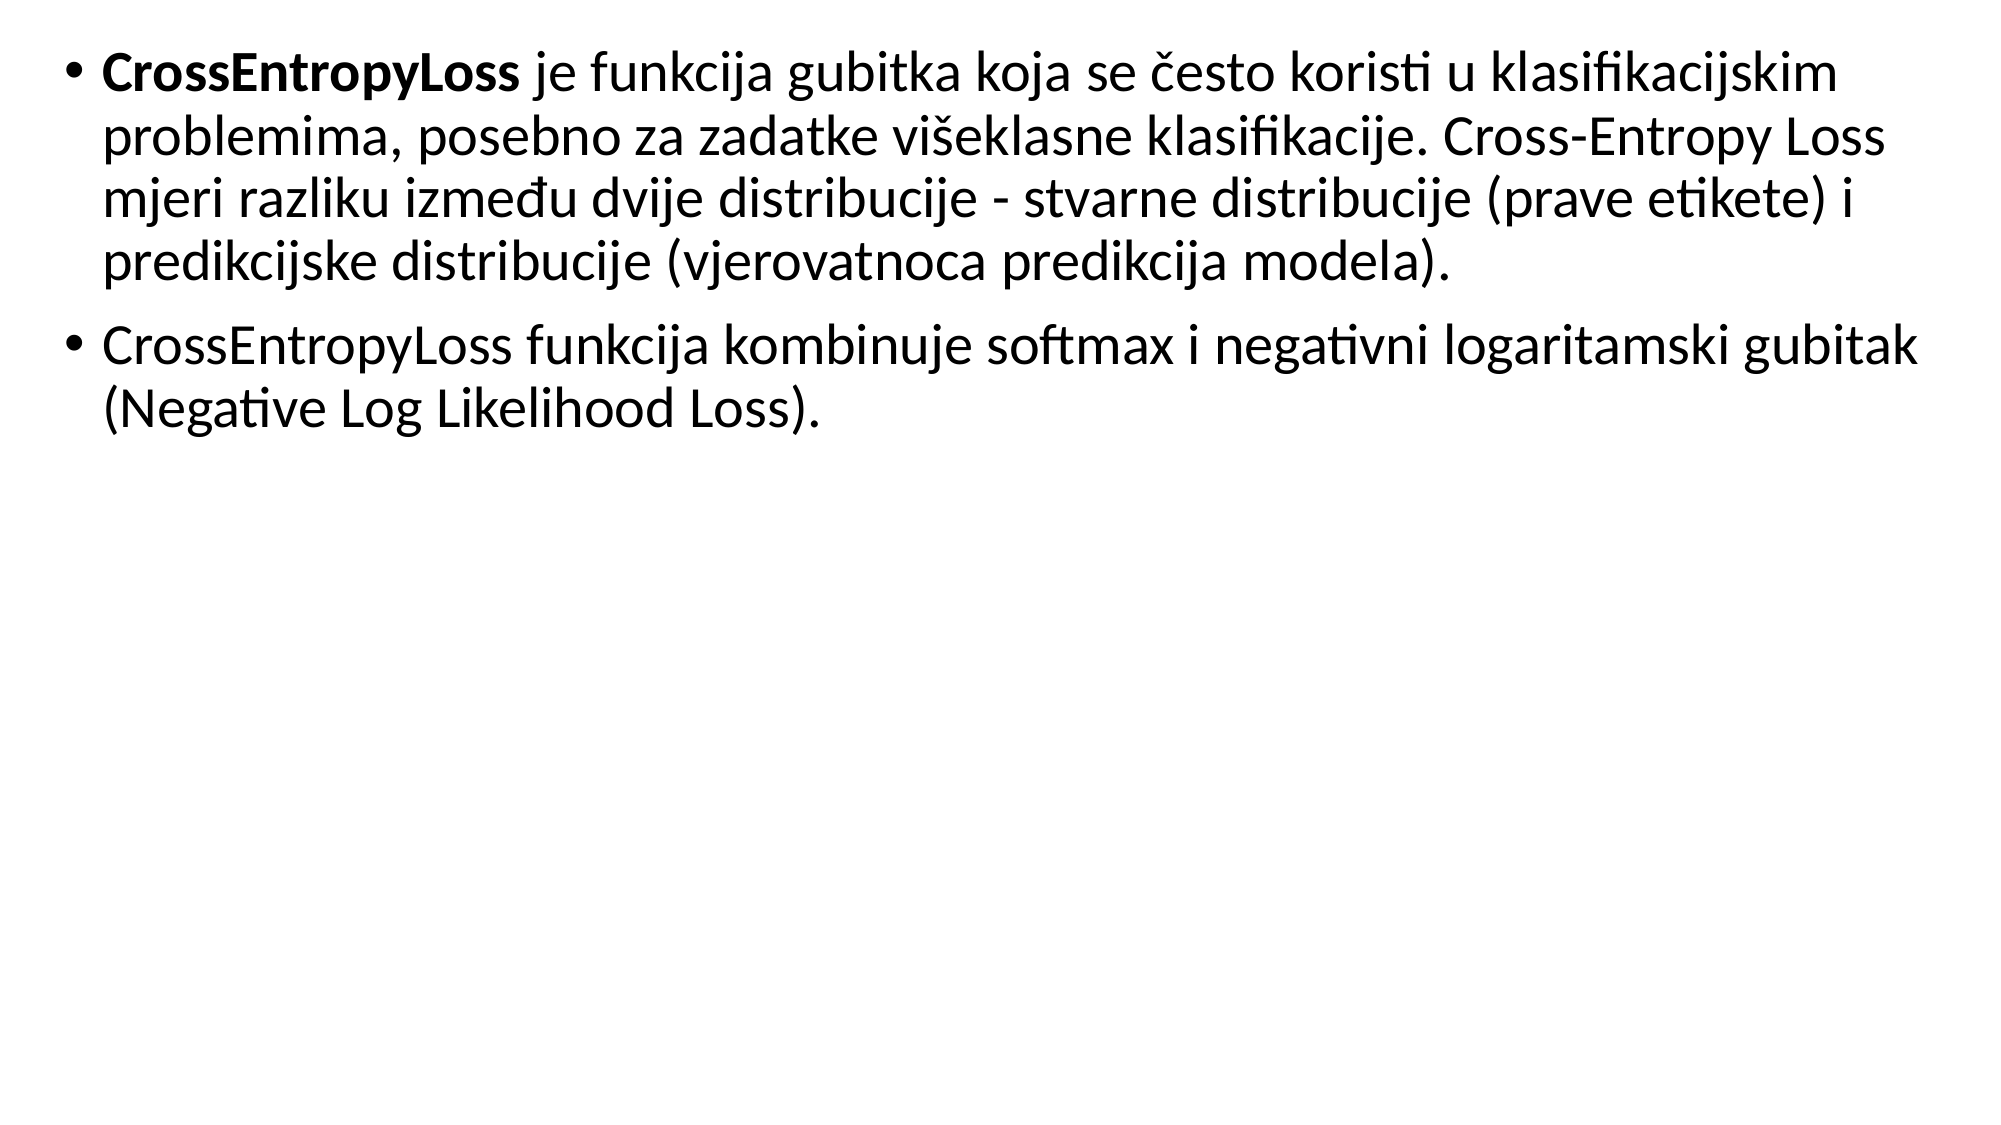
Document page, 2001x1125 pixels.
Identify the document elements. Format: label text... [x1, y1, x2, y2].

list CrossEntropyLoss je funkcija gubitka koja se često koristi u klasifikacijskim problemima, posebno za zadatke višeklasne klasifikacije. Cross-Entropy Loss mjeri razliku između dvije distribucije - stvarne distribucije (prave etikete) i predikcijske distribucije (vjerovatnoca predikcija modela). CrossEntropyLoss funkcija kombinuje softmax i negativni logaritamski gubitak (Negative Log Likelihood Loss). [49, 34, 1969, 1094]
